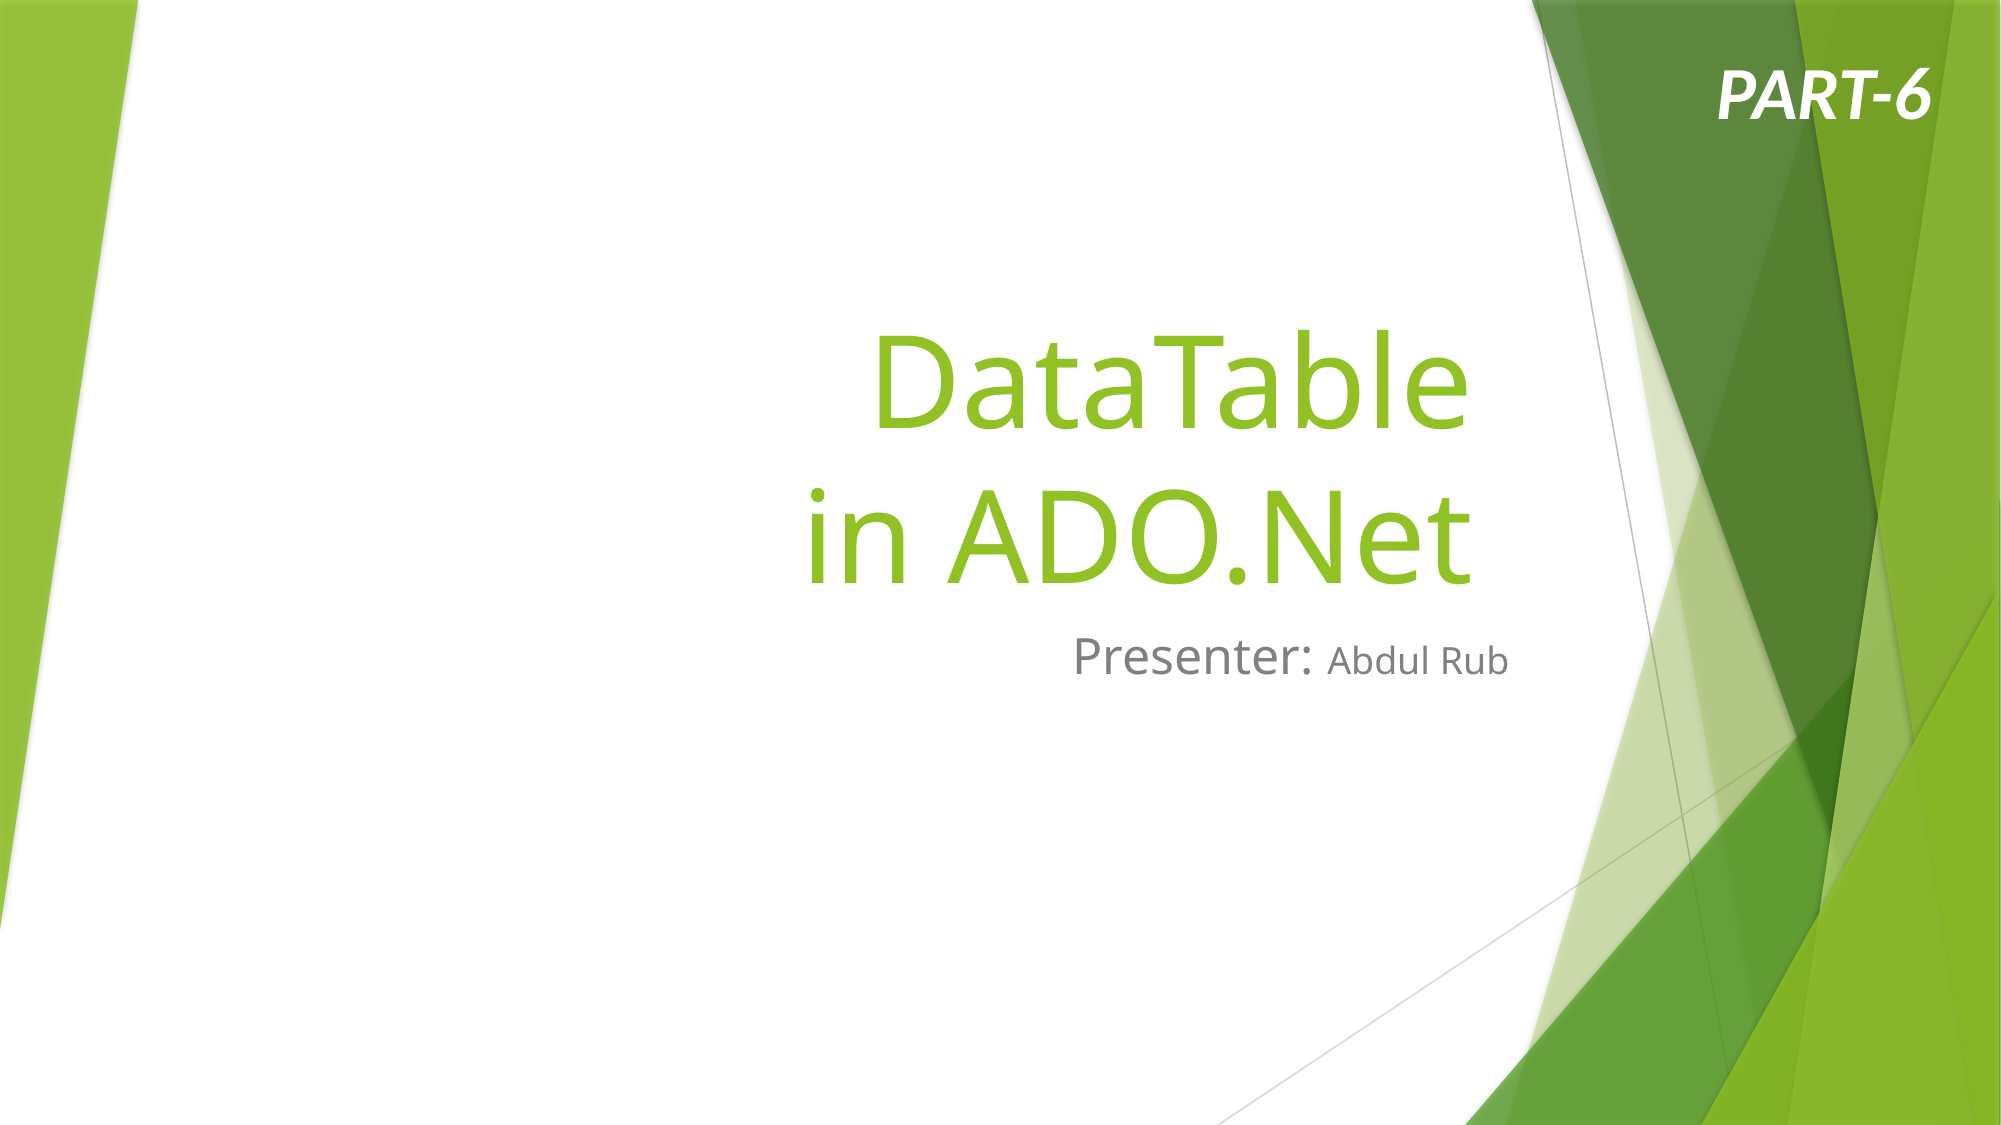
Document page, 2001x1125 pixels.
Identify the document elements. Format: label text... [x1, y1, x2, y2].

title DataTable in ADO.Net [55, 289, 1489, 618]
text_box PART-6 [1701, 37, 1947, 143]
subtitle Presenter: Abdul Rub [91, 617, 1525, 905]
